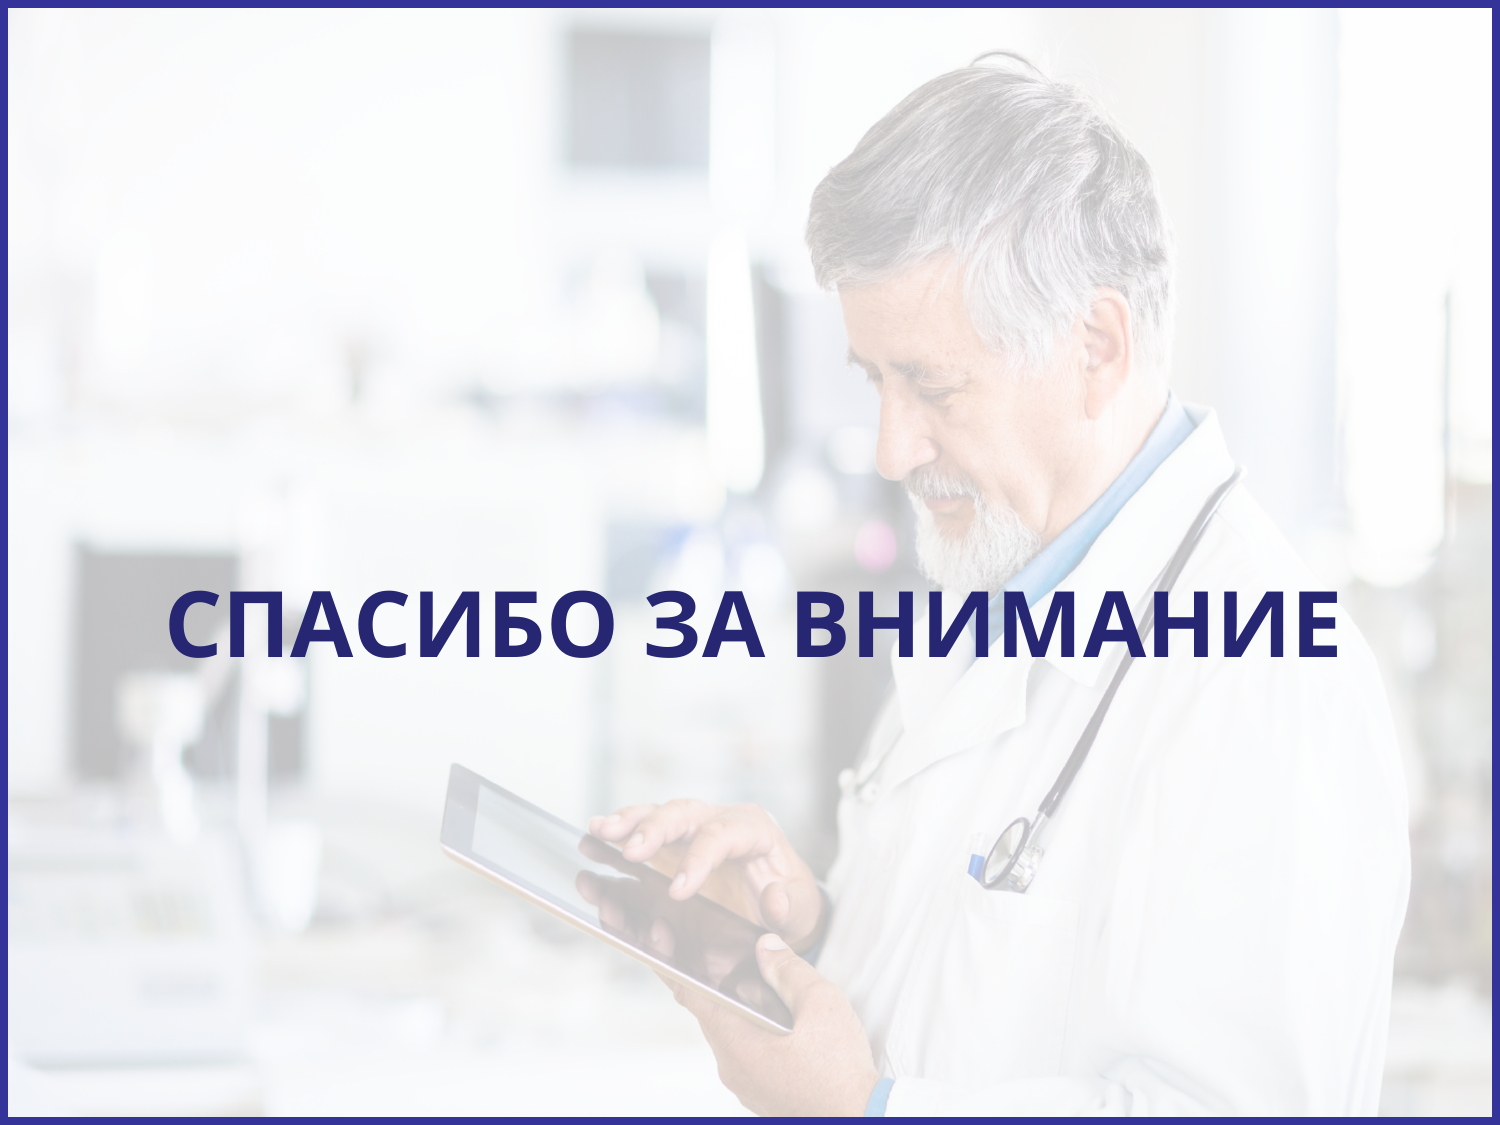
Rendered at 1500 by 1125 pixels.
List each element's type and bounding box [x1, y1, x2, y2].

text_box [0, 0, 1500, 1125]
